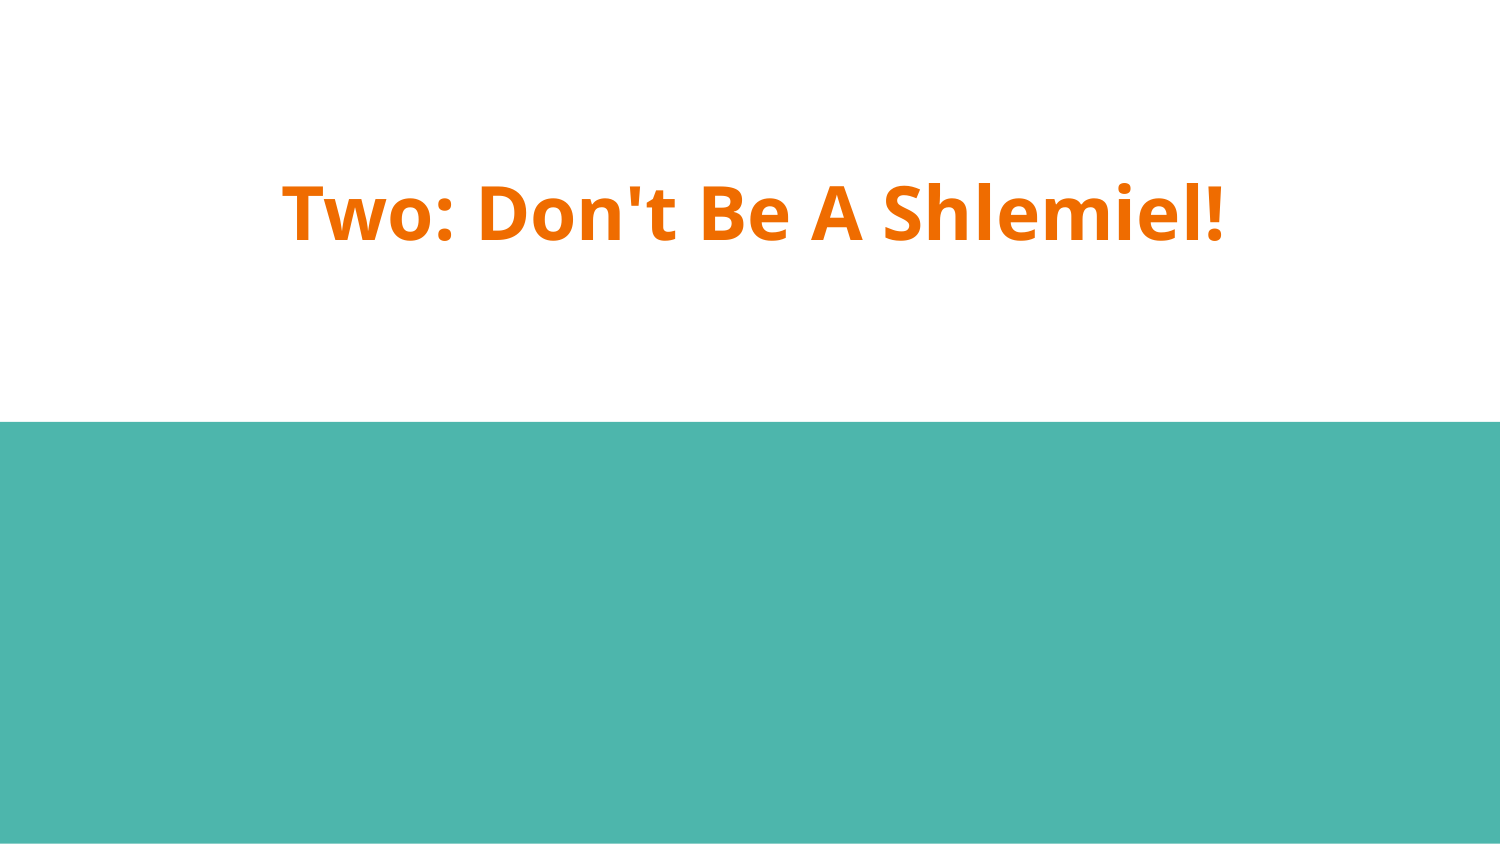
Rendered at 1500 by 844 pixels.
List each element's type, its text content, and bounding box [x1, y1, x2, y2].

title Two: Don't Be A Shlemiel! [51, 133, 1458, 289]
